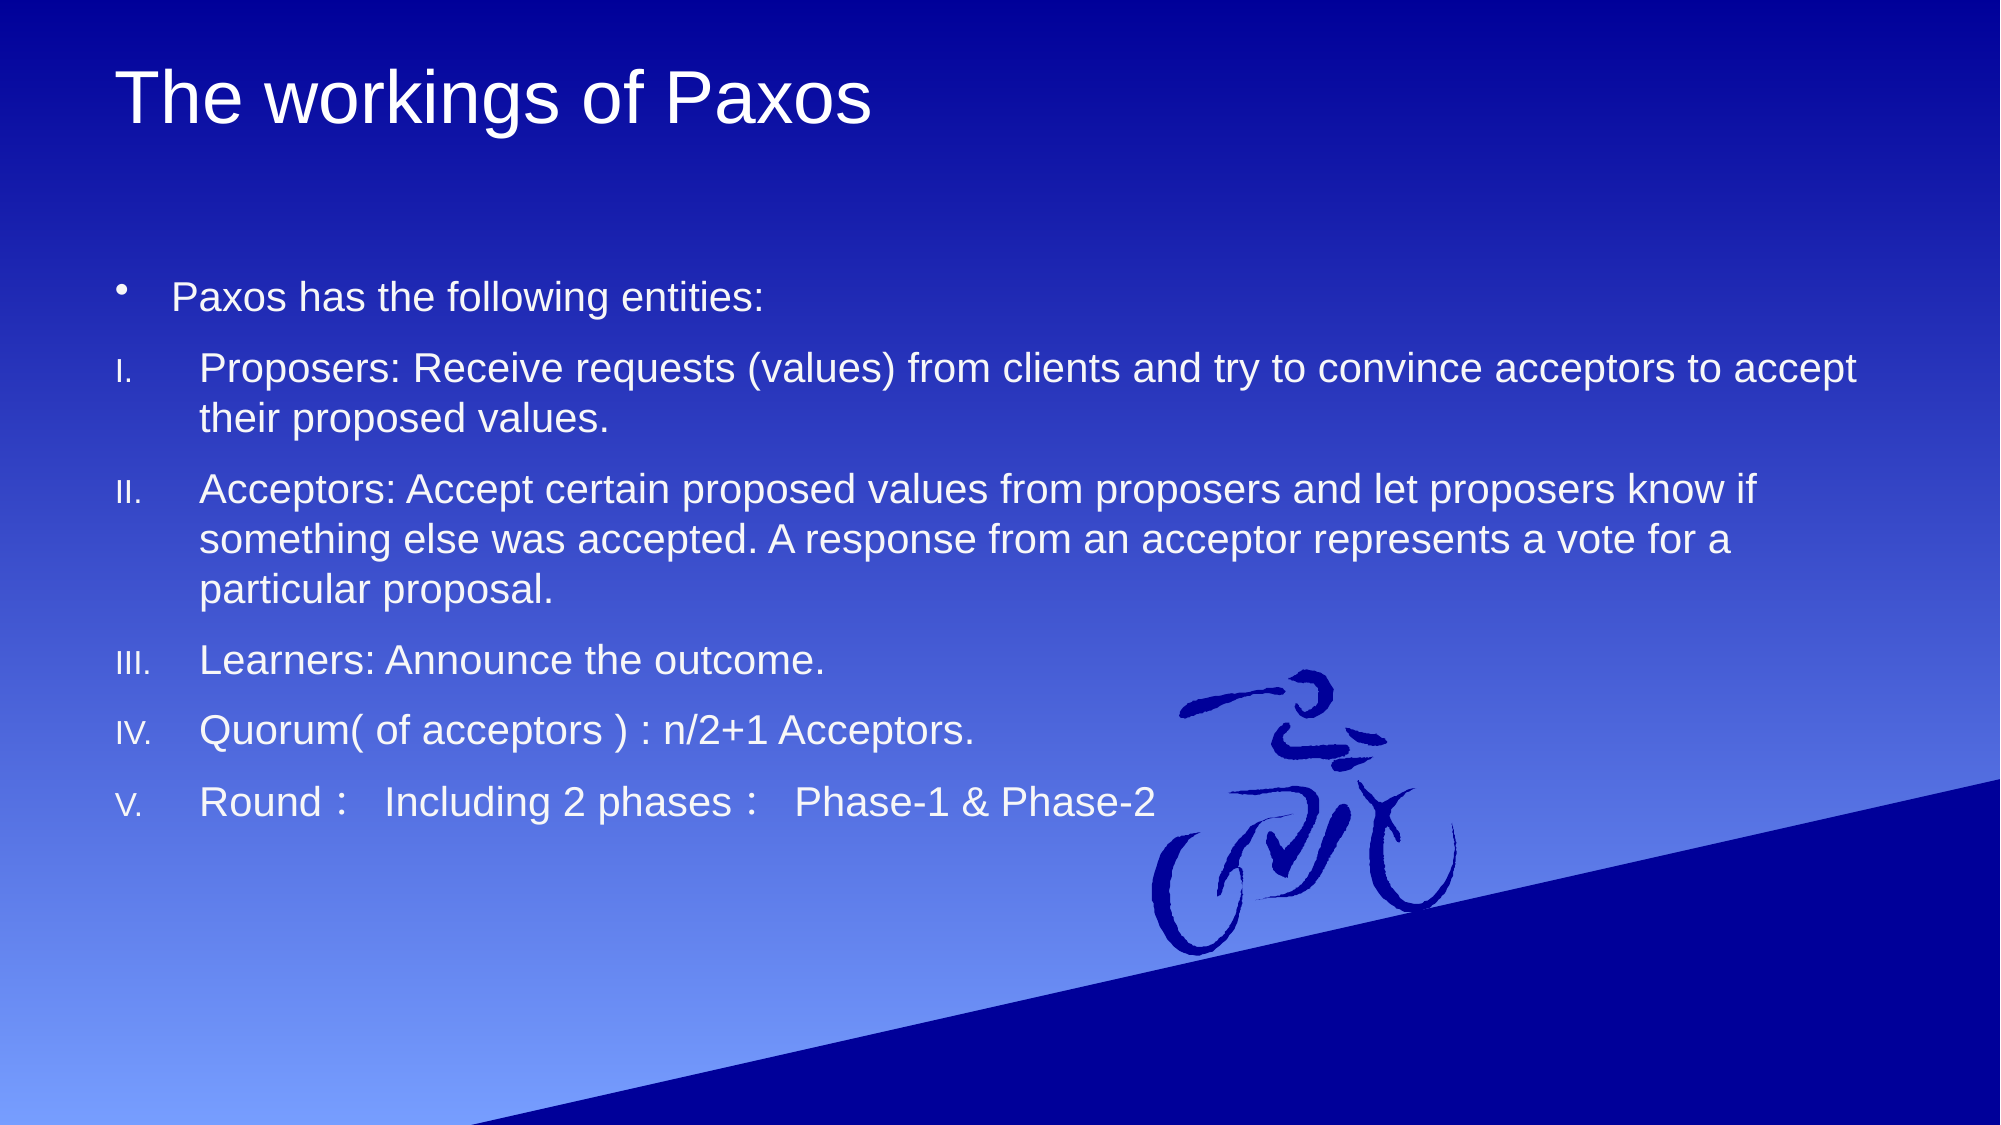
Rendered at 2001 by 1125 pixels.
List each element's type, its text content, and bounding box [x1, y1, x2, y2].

list Paxos has the following entities: Proposers: Receive requests (values) from clients and try to convince acceptors to accept their proposed values. Acceptors: Accept certain proposed values from proposers and let proposers know if something else was accepted. A response from an acceptor represents a vote for a particular proposal. Learners: Announce the outcome. Quorum( of acceptors ) : n/2+1 Acceptors. Round：Including 2 phases：Phase-1 & Phase-2 [99, 262, 1901, 1006]
title The workings of Paxos [99, 44, 1901, 233]
